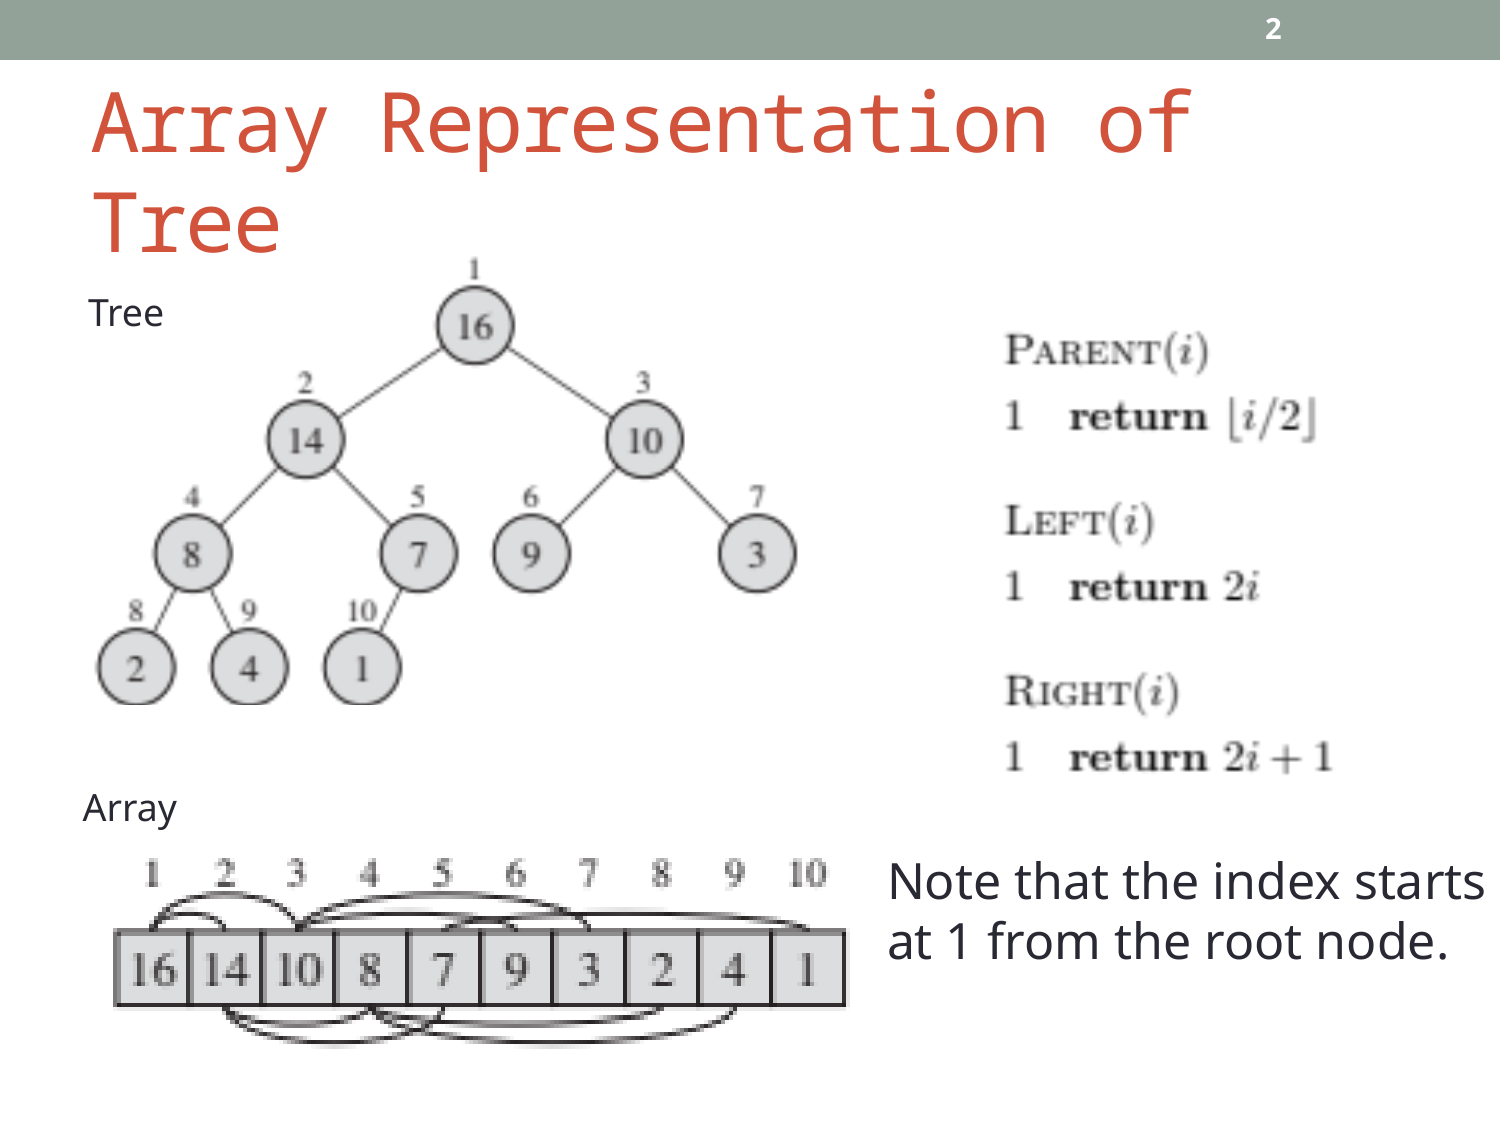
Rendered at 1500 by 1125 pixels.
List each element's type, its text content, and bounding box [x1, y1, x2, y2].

picture [43, 254, 802, 705]
title Array Representation of Tree [75, 87, 1425, 250]
text_box Array [67, 776, 192, 805]
picture [962, 280, 1412, 838]
text_box Note that the index starts at 1 from the root node. [883, 841, 1500, 977]
slide_number 2 [1250, 3, 1425, 57]
picture [69, 804, 875, 1066]
